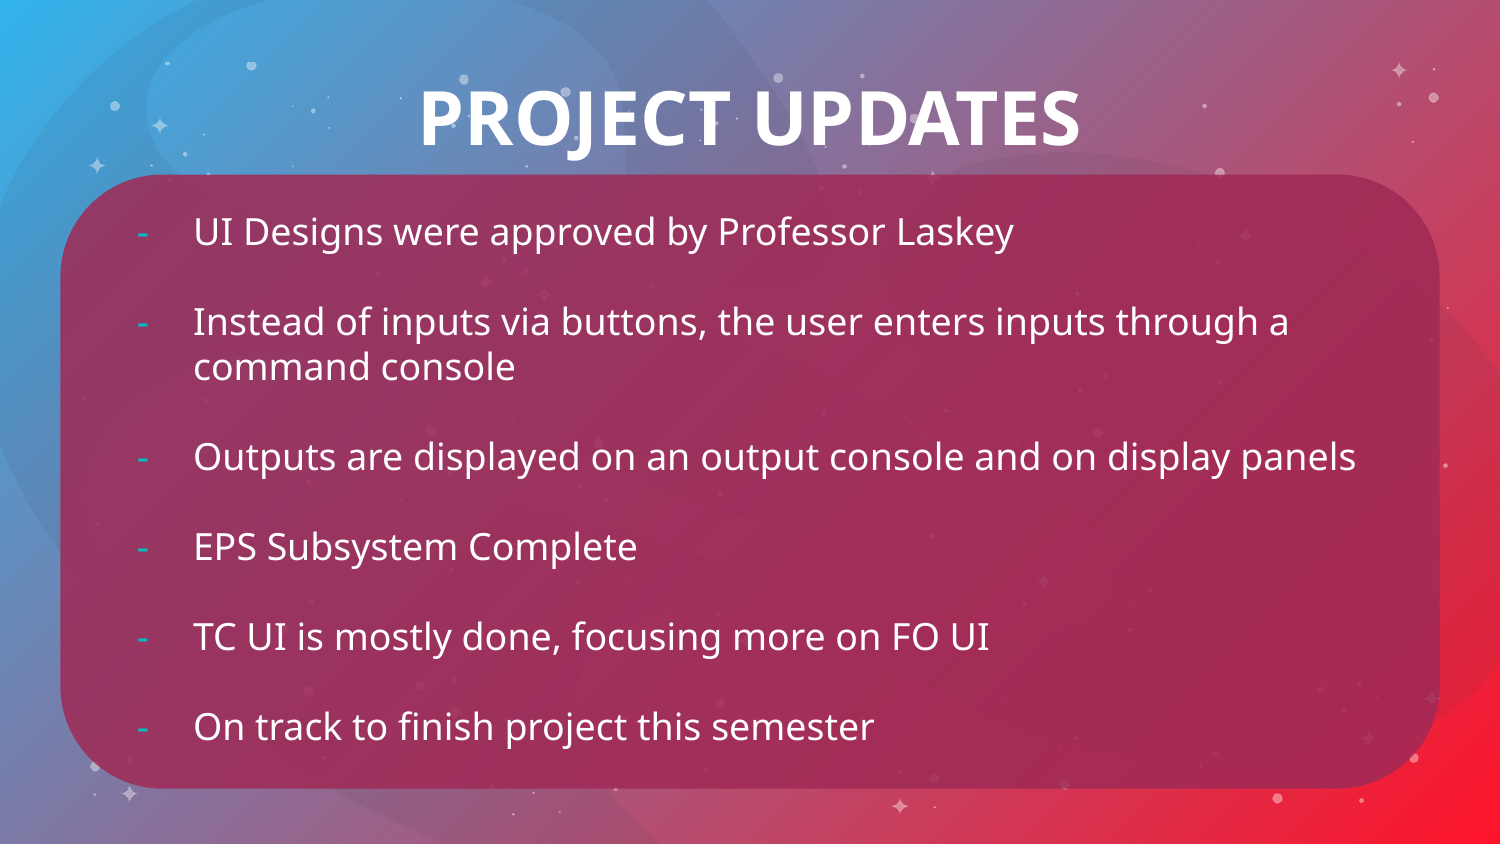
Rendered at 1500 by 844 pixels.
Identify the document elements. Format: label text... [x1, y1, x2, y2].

title PROJECT UPDATES [118, 70, 1382, 149]
list UI Designs were approved by Professor Laskey Instead of inputs via buttons, the user enters inputs through a command console Outputs are displayed on an output console and on display panels EPS Subsystem Complete TC UI is mostly done, focusing more on FO UI On track to finish project this semester [118, 208, 1382, 756]
picture [0, 0, 1500, 844]
